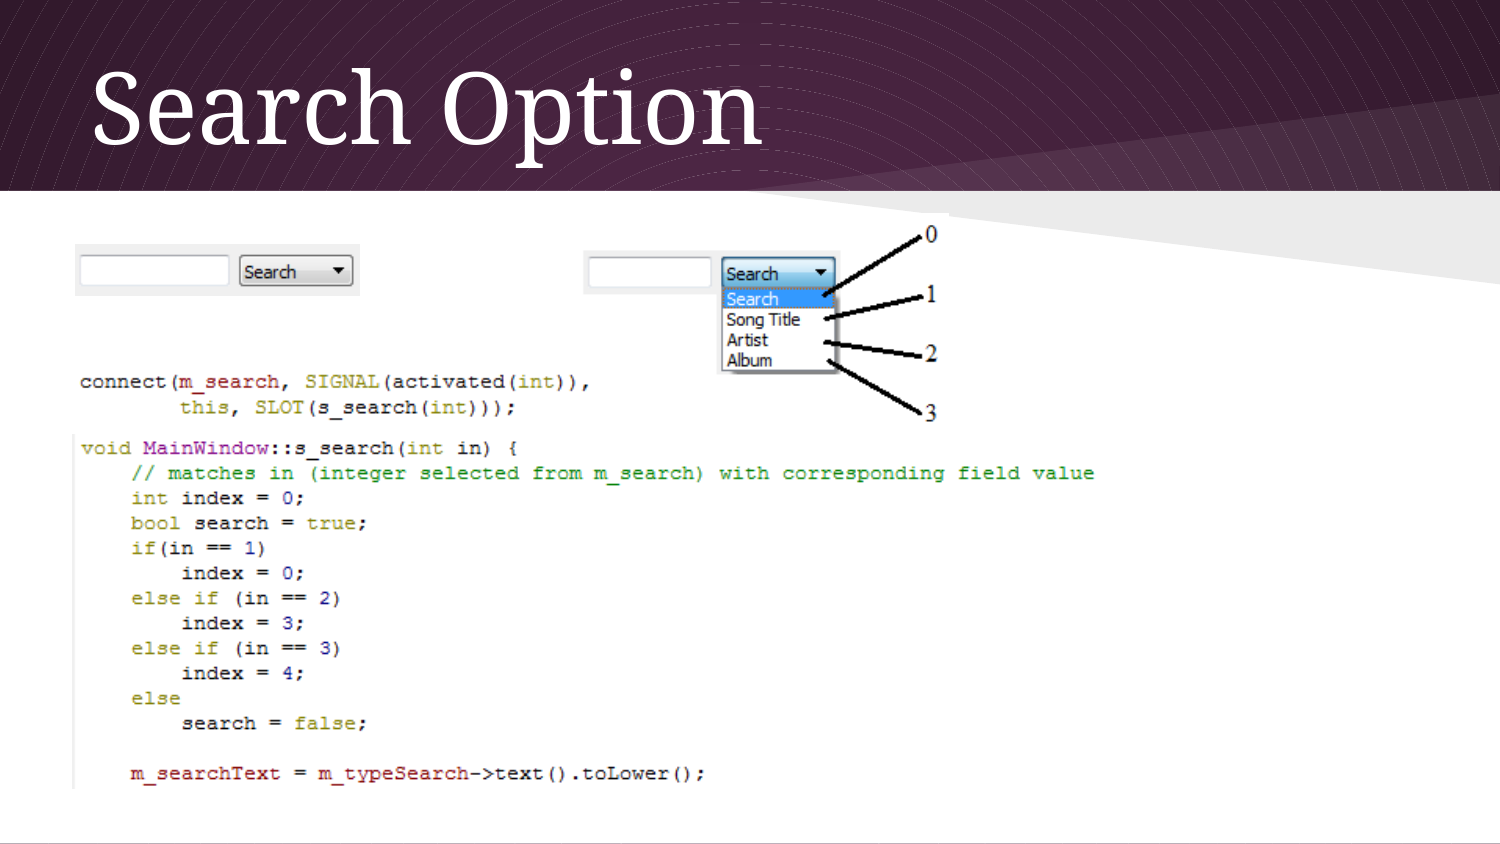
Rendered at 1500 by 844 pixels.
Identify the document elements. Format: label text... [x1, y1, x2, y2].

picture [72, 212, 1100, 790]
title Search Option [75, 33, 1425, 175]
picture [74, 243, 360, 296]
